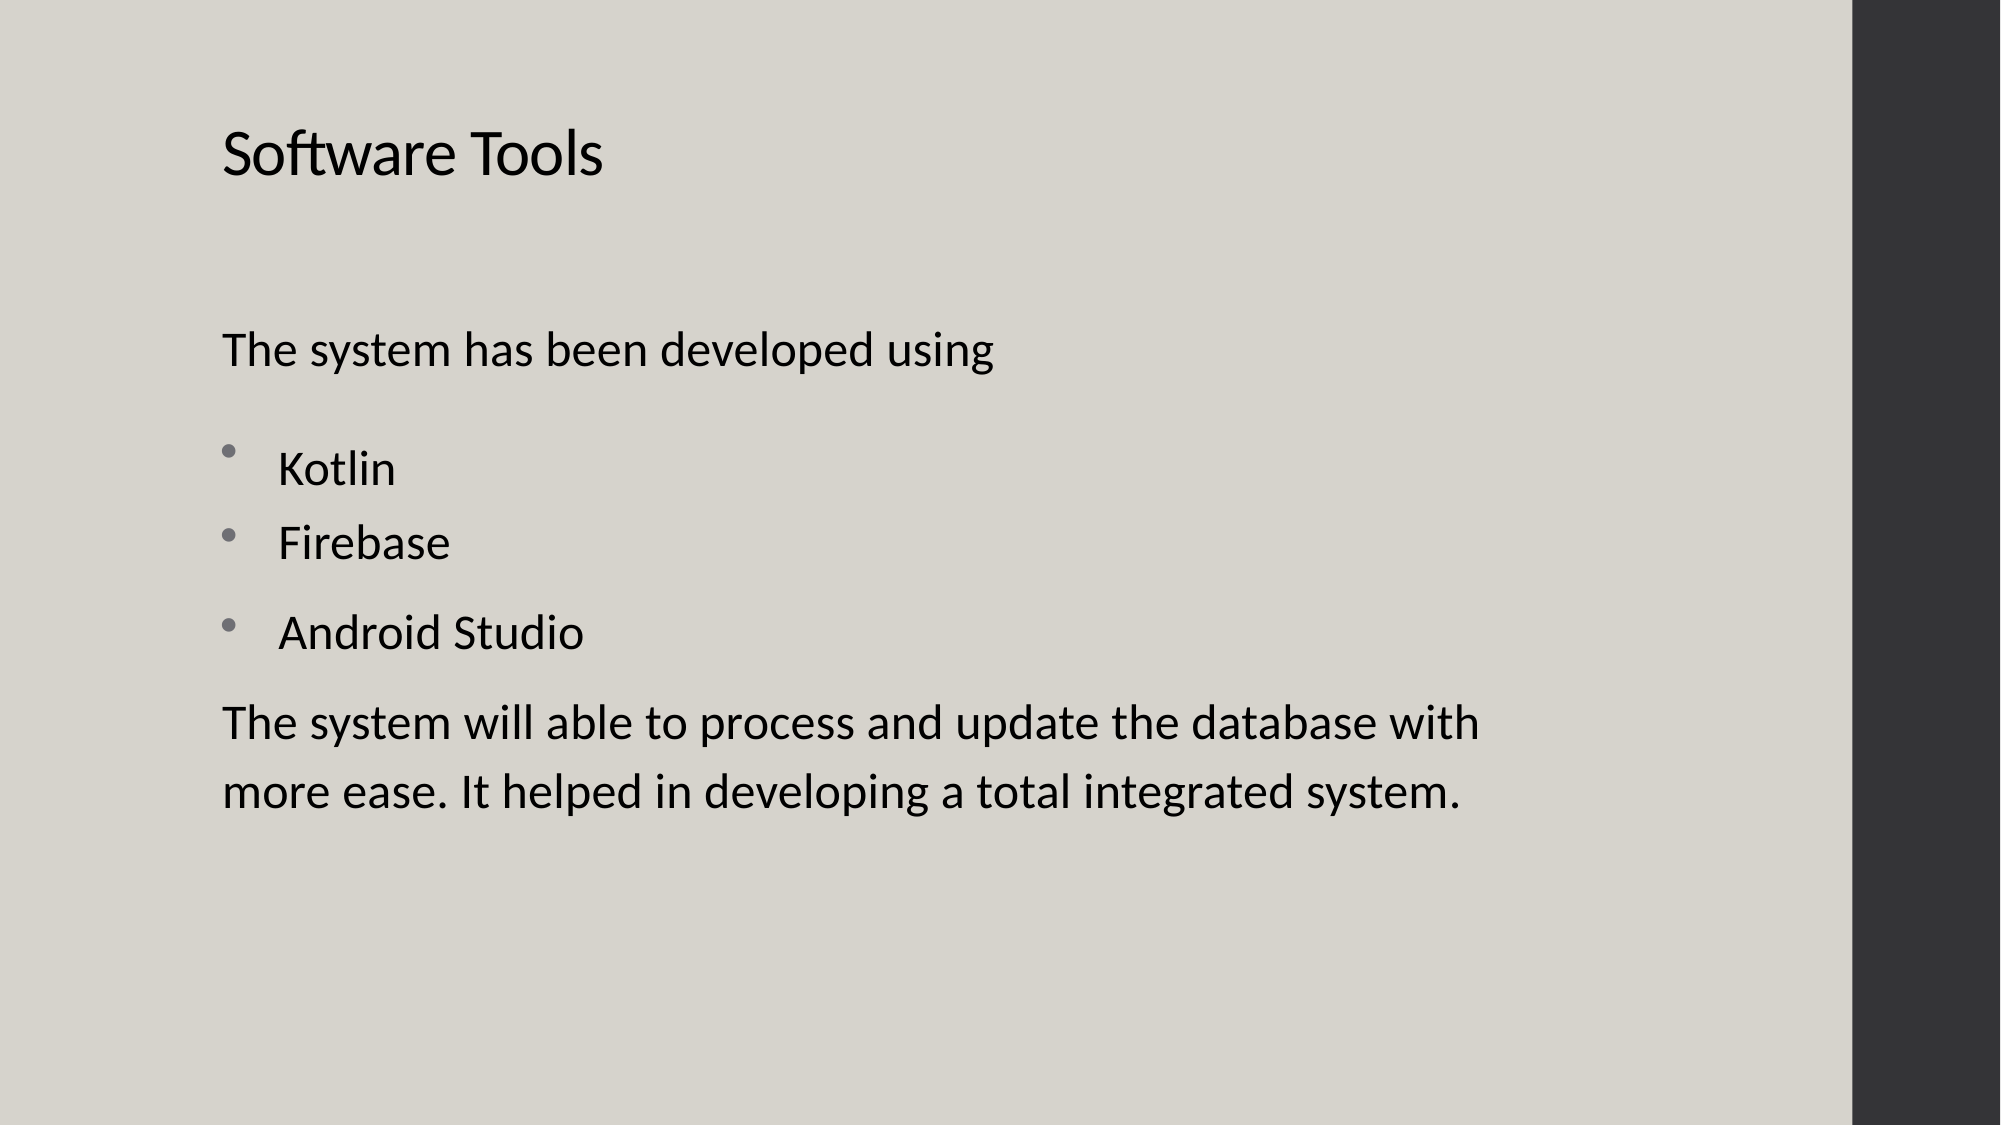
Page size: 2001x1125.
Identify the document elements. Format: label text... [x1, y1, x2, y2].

title Software Tools [206, 60, 1797, 278]
list The system has been developed using Kotlin Firebase Android Studio The system will able to process and update the database with more ease. It helped in developing a total integrated system. [206, 299, 1617, 1014]
